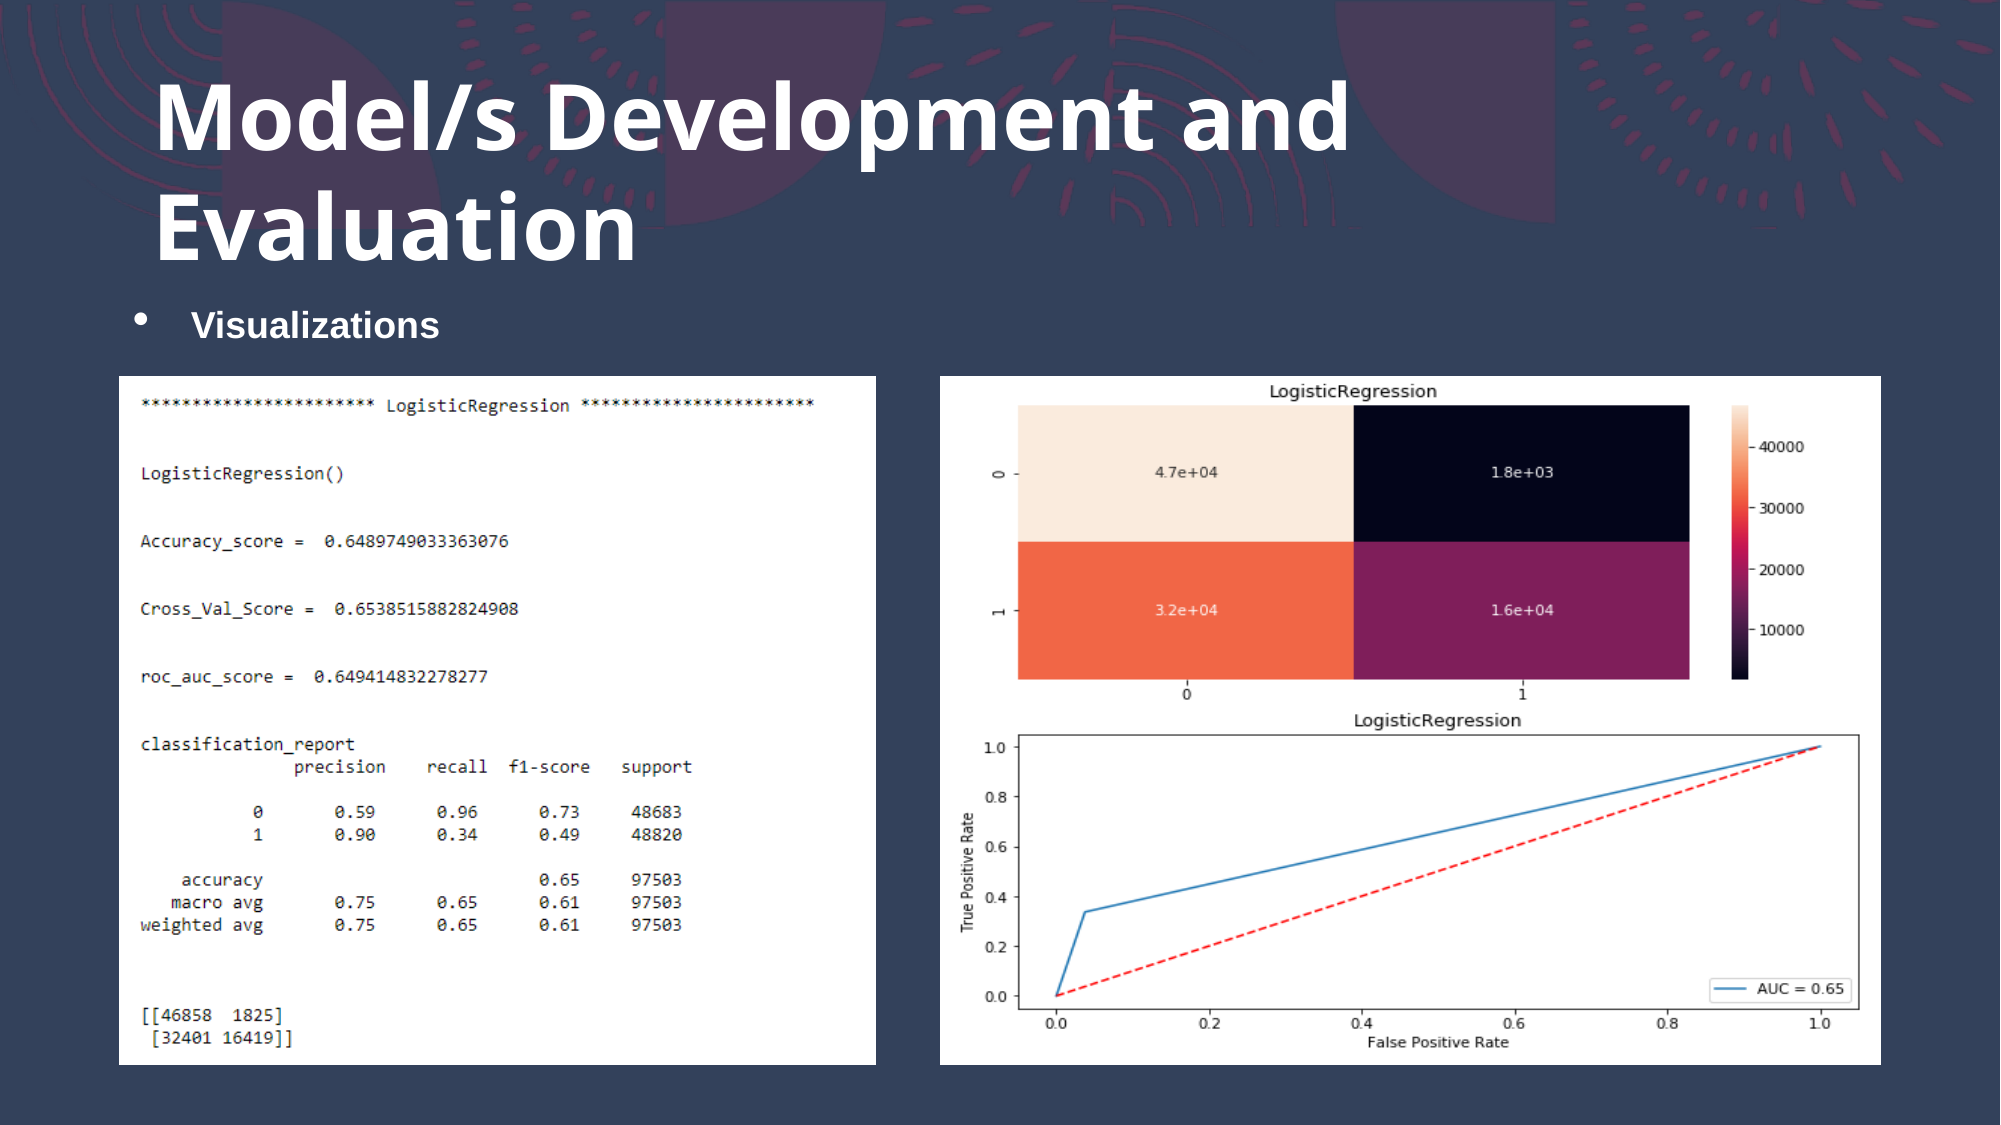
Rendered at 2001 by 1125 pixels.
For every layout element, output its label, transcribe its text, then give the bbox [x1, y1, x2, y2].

text_box Visualizations [119, 290, 764, 354]
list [119, 376, 876, 1065]
title Model/s Development and Evaluation [137, 60, 1863, 278]
picture [940, 376, 1881, 1065]
